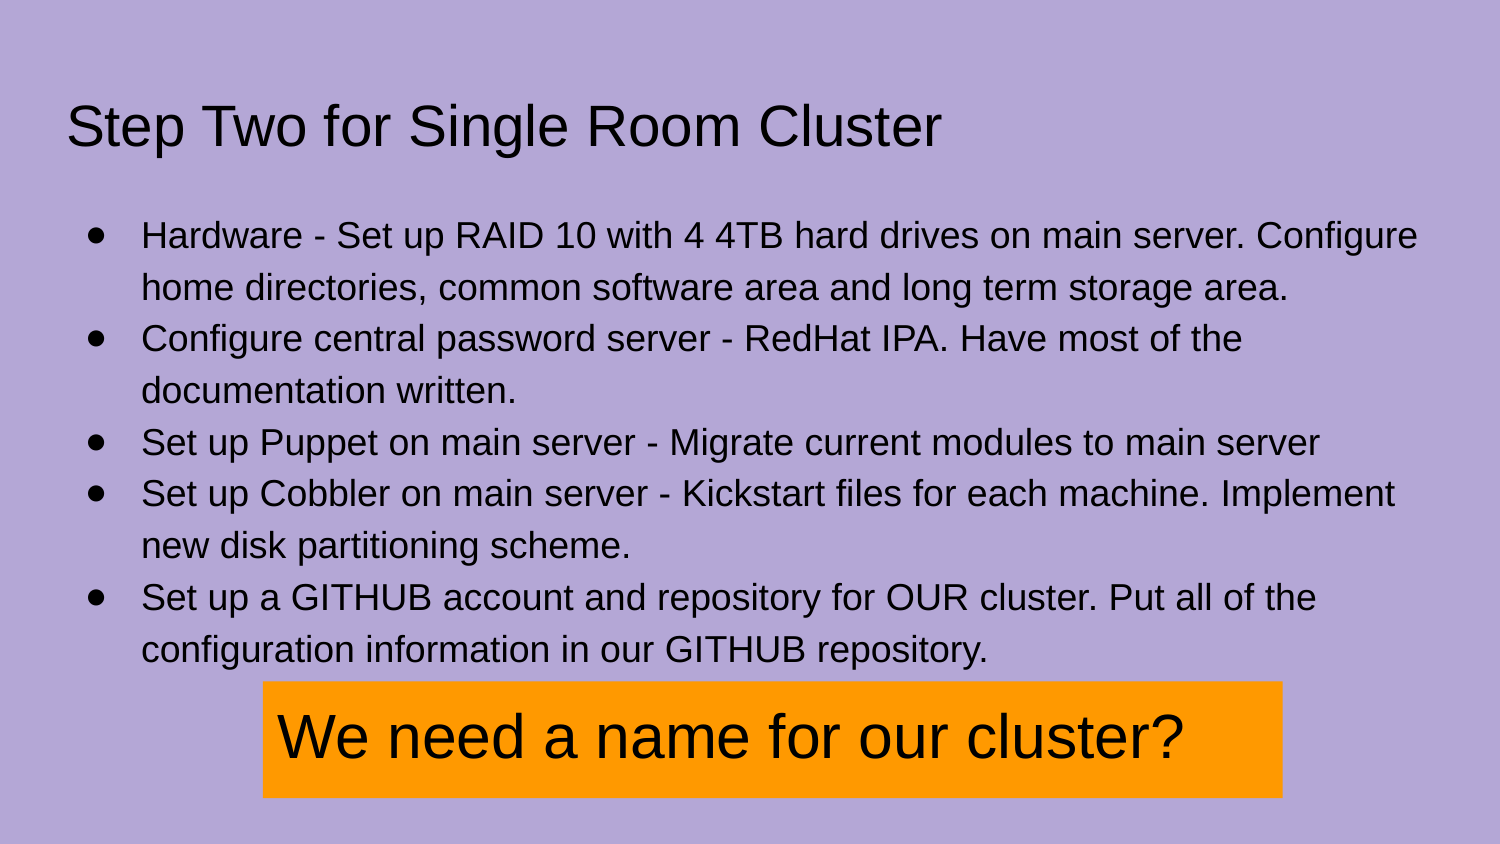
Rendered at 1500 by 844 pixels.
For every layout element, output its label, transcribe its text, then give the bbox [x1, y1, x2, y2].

title Step Two for Single Room Cluster [51, 72, 1449, 167]
text_box We need a name for our cluster? [262, 681, 1283, 799]
list Hardware - Set up RAID 10 with 4 4TB hard drives on main server. Configure home directories, common software area and long term storage area. Configure central password server - RedHat IPA. Have most of the documentation written. Set up Puppet on main server - Migrate current modules to main server Set up Cobbler on main server - Kickstart files for each machine. Implement new disk partitioning scheme. Set up a GITHUB account and repository for OUR cluster. Put all of the configuration information in our GITHUB repository. [51, 189, 1449, 682]
